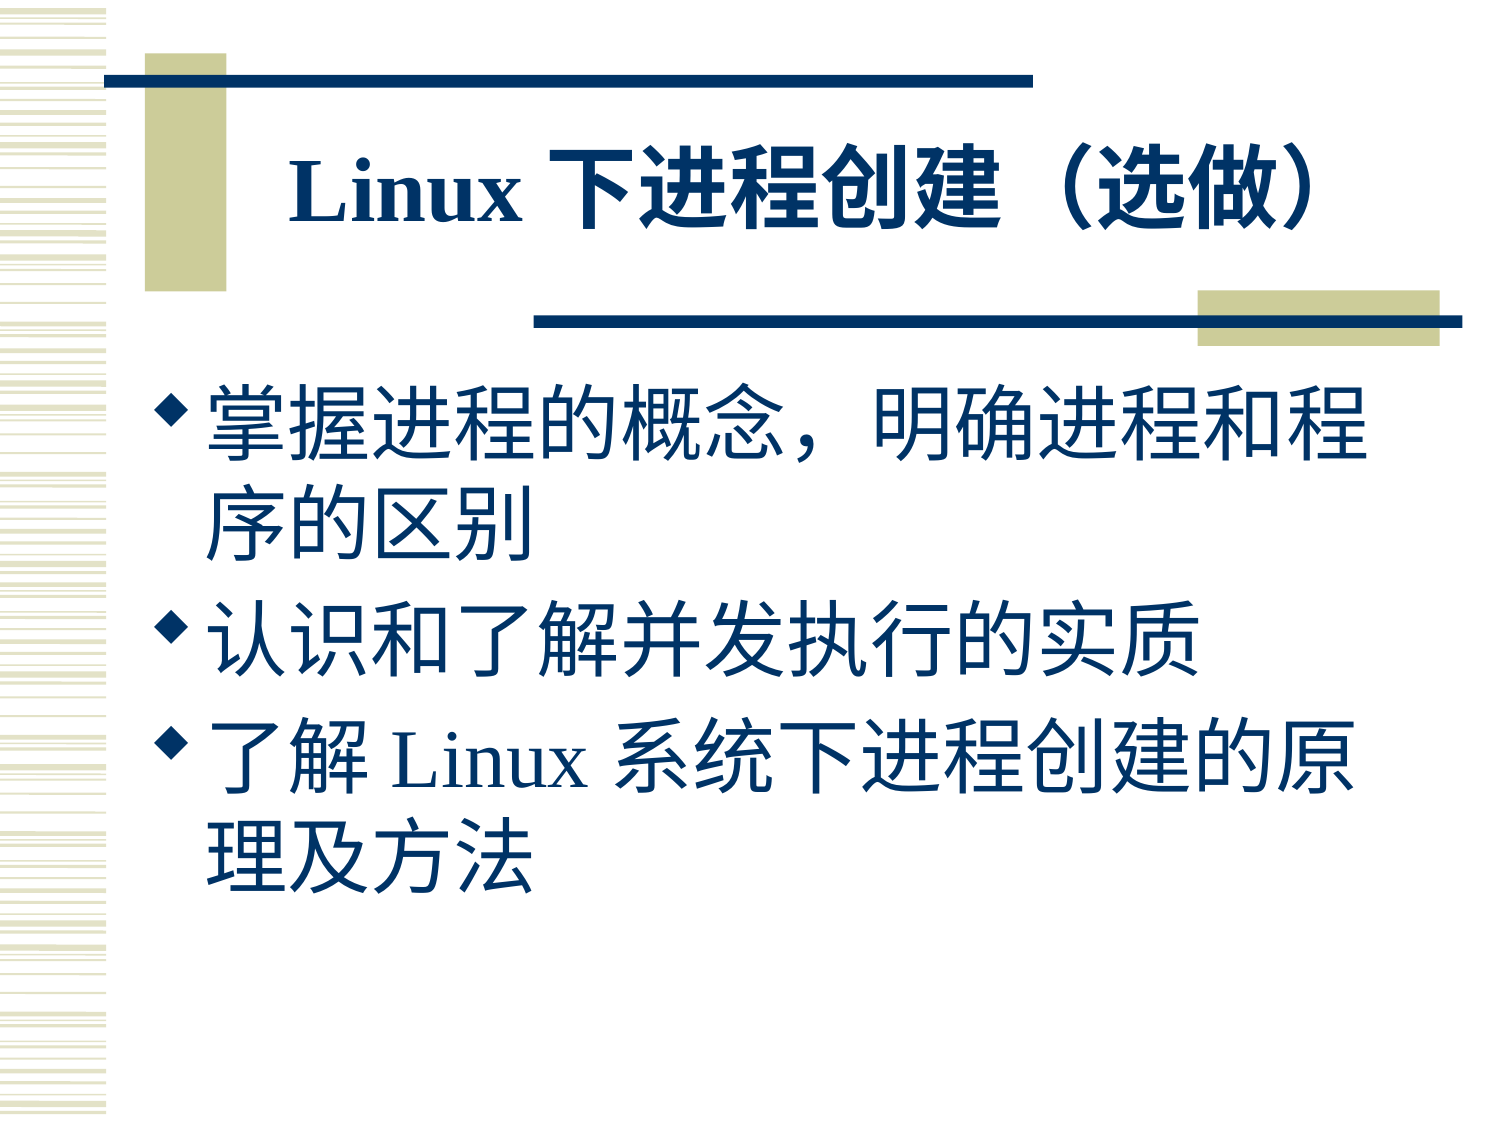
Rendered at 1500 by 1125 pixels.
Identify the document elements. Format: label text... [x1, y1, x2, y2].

list 掌握进程的概念，明确进程和程序的区别 认识和了解并发执行的实质 了解Linux系统下进程创建的原理及方法 [132, 363, 1439, 1000]
title Linux下进程创建（选做） [225, 99, 1436, 288]
